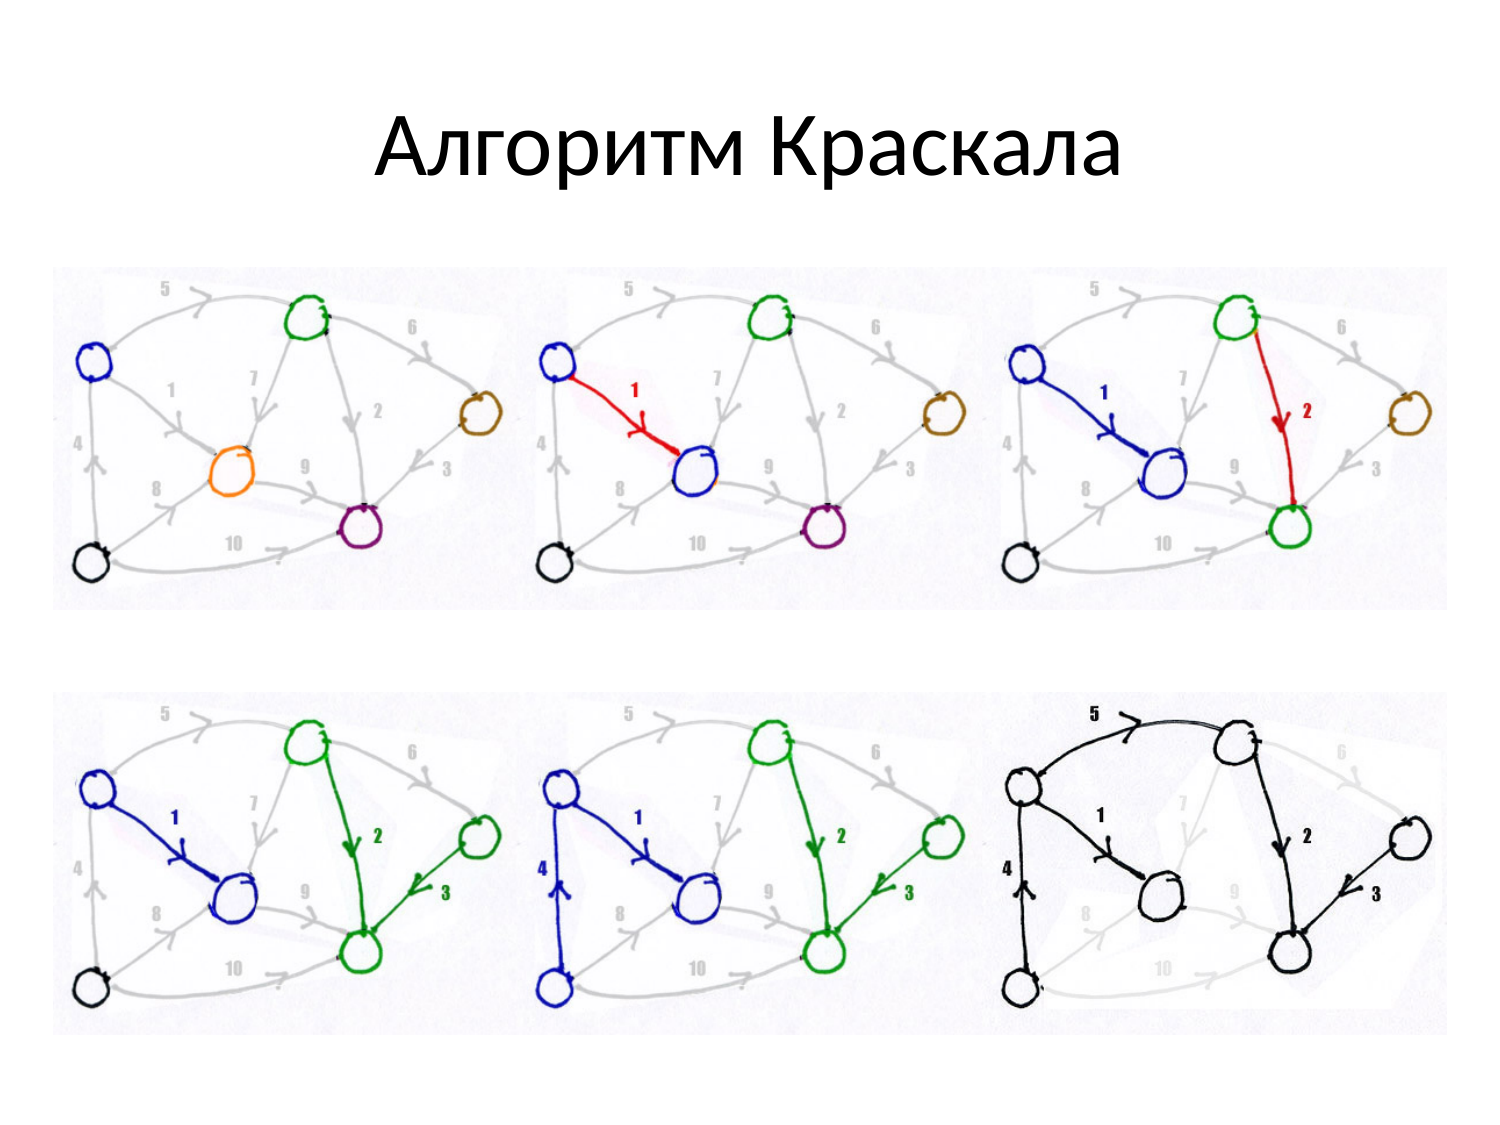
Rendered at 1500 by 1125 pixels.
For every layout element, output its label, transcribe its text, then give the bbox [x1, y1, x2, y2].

title Алгоритм Краскала [75, 45, 1425, 233]
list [52, 266, 1447, 610]
picture [53, 692, 1448, 1036]
